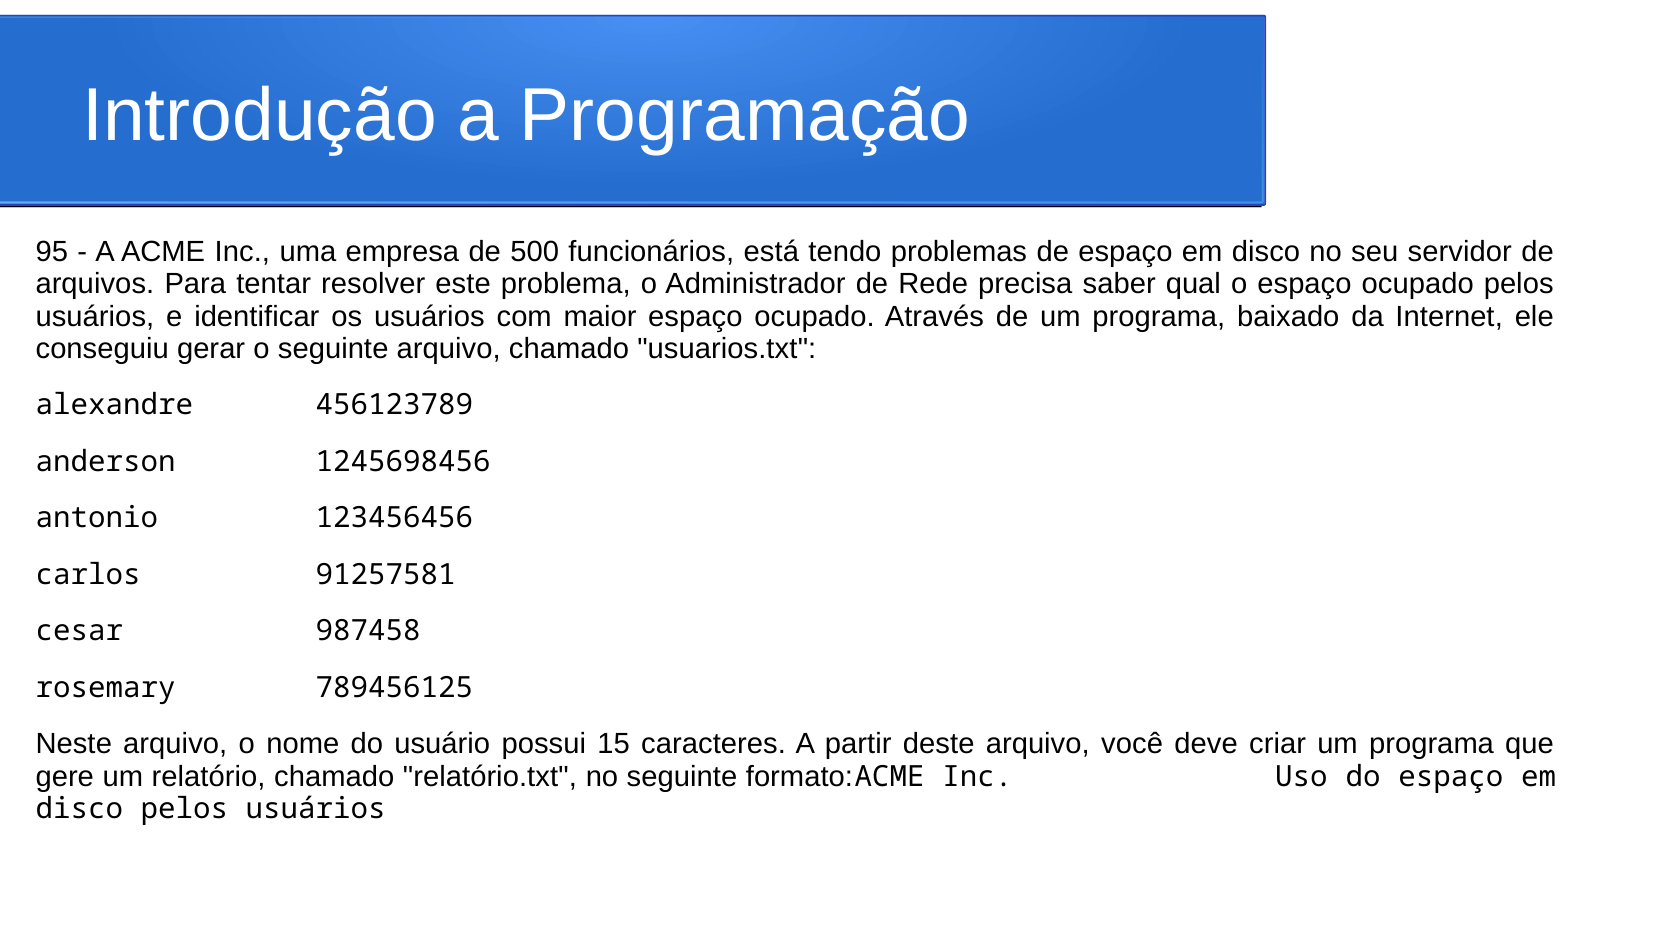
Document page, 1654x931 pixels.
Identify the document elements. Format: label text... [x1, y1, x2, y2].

title Introdução a Programação [82, 35, 1235, 190]
picture [0, 13, 1269, 211]
text_box 95 - A ACME Inc., uma empresa de 500 funcionários, está tendo problemas de espaço em disco no seu servidor de arquivos. Para tentar resolver este problema, o Administrador de Rede precisa saber qual o espaço ocupado pelos usuários, e identificar os usuários com maior espaço ocupado. Através de um programa, baixado da Internet, ele conseguiu gerar o seguinte arquivo, chamado "usuarios.txt": alexandre 456123789 anderson 1245698456 antonio 123456456 carlos 91257581 cesar 987458 rosemary 789456125 Neste arquivo, o nome do usuário possui 15 caracteres. A partir deste arquivo, você deve criar um programa que gere um relatório, chamado "relatório.txt", no seguinte formato:ACME Inc. Uso do espaço em disco pelos usuários [20, 222, 1572, 874]
